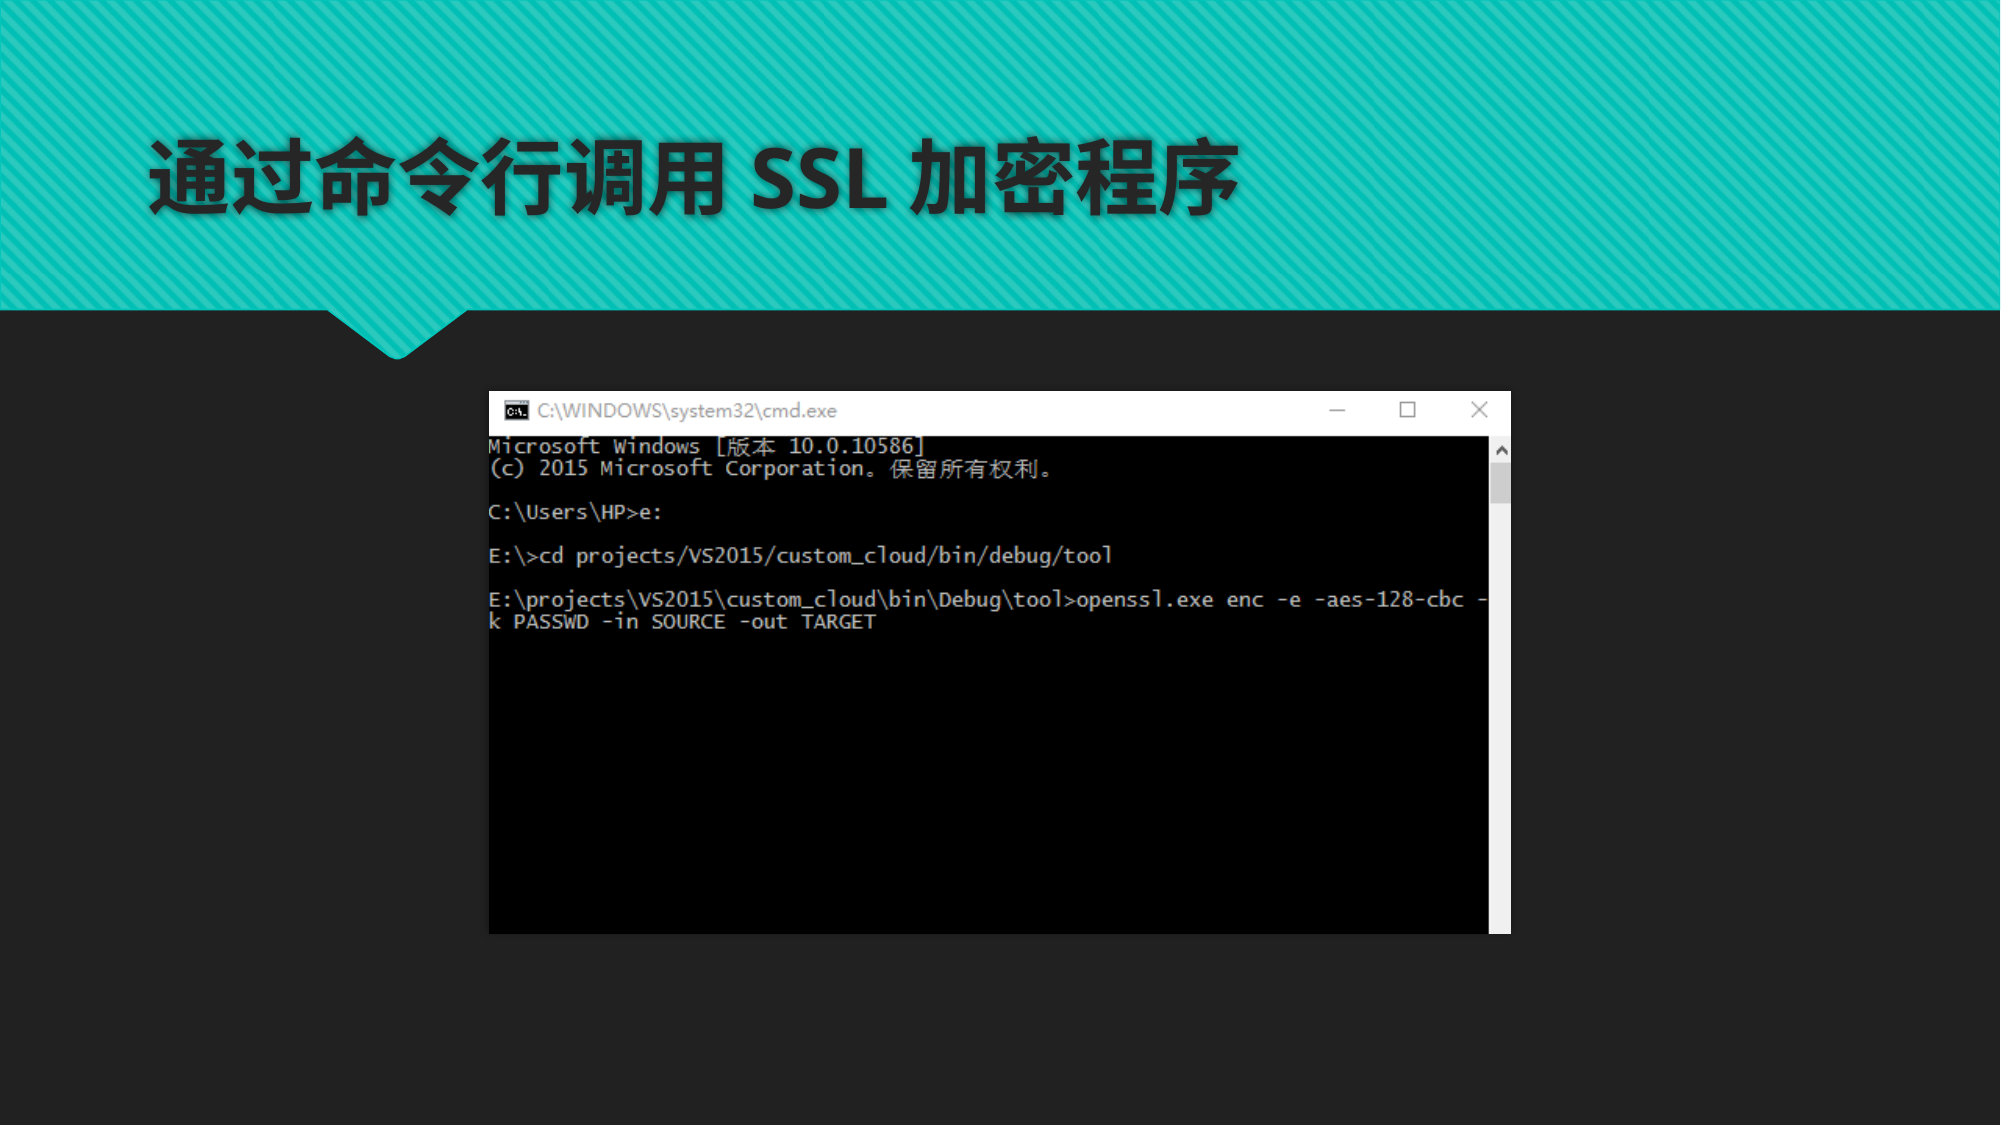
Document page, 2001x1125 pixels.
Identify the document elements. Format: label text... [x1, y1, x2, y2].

title 通过命令行调用SSL加密程序 [132, 73, 1868, 233]
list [488, 391, 1512, 935]
